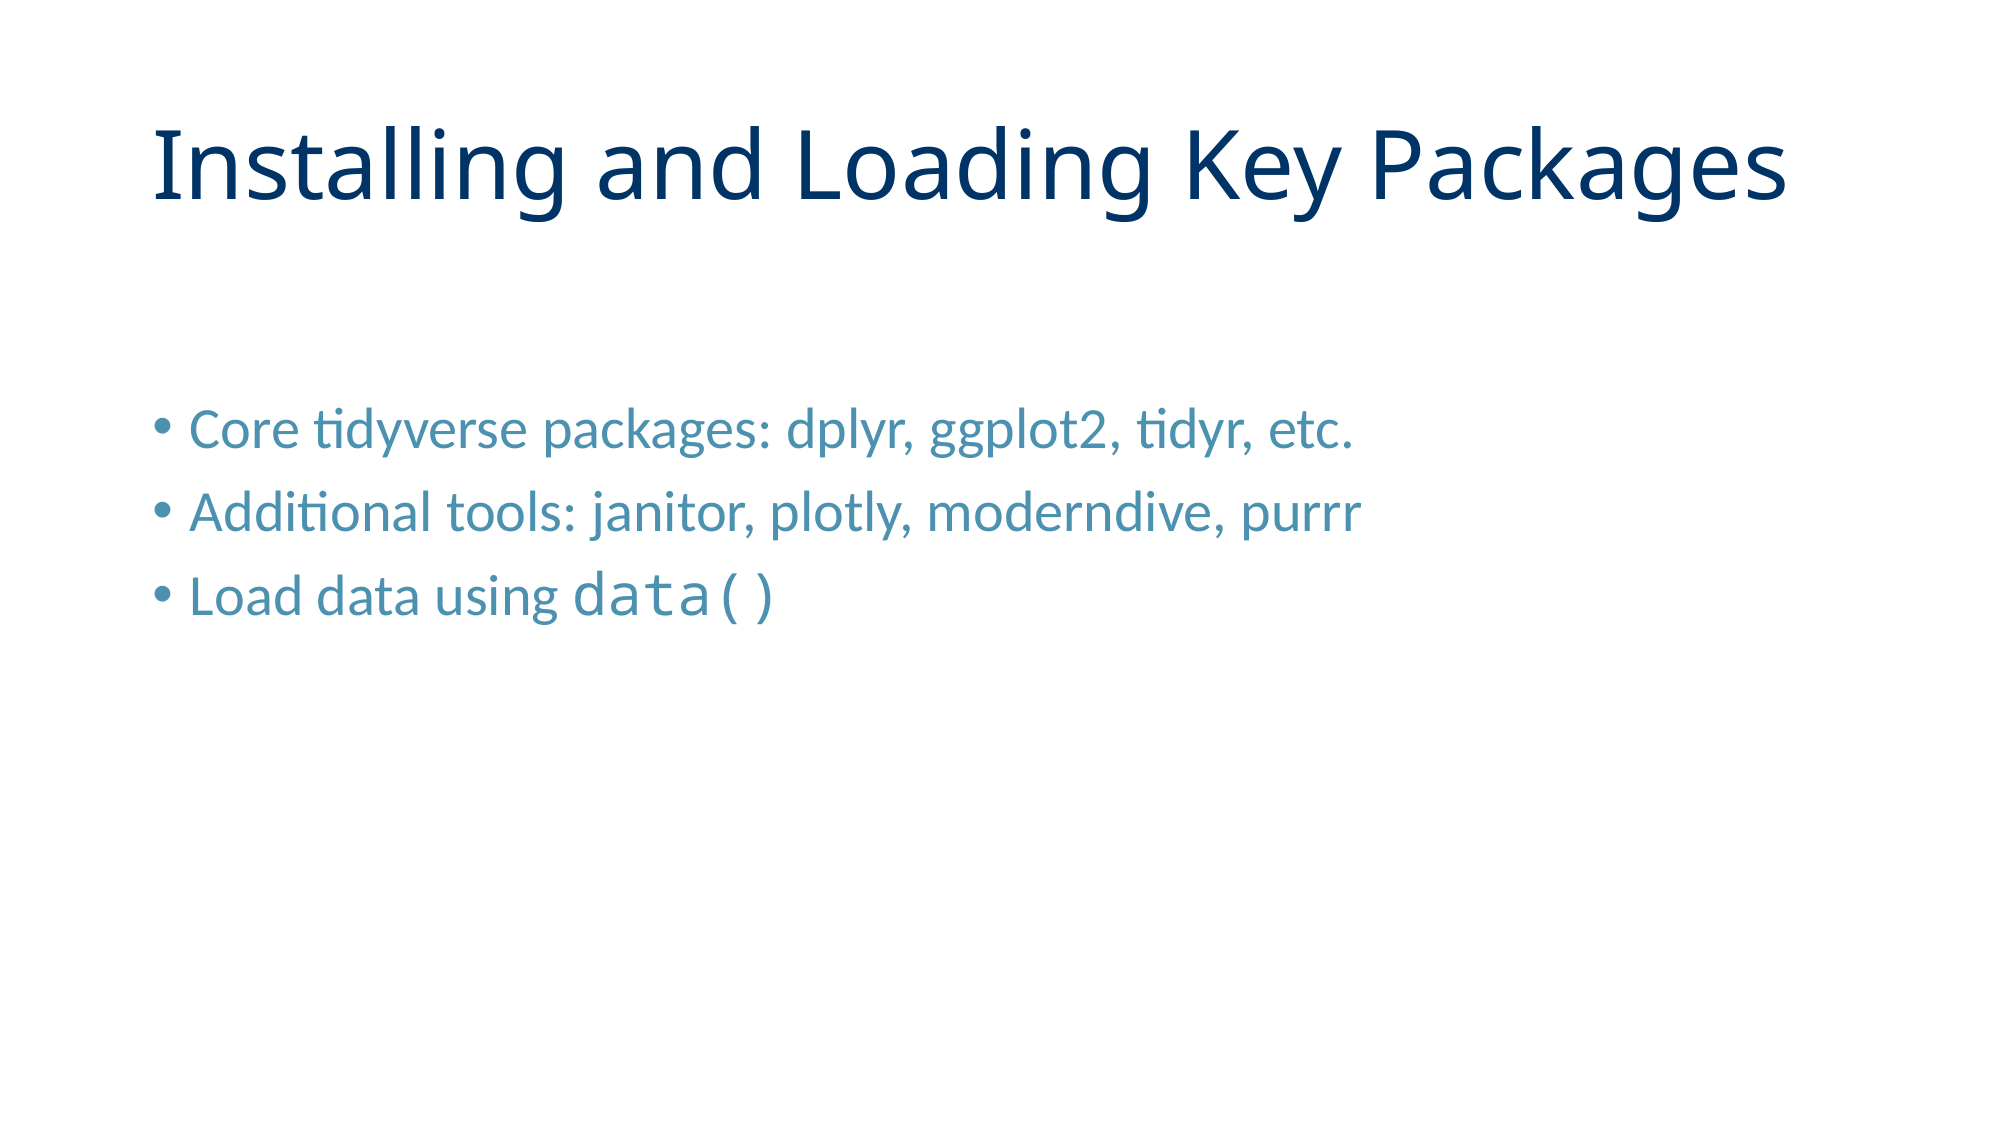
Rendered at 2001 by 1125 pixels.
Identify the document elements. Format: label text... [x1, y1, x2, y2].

title Installing and Loading Key Packages [137, 59, 1863, 278]
list Core tidyverse packages: dplyr, ggplot2, tidyr, etc. Additional tools: janitor, plotly, moderndive, purrr Load data using data() [137, 299, 1863, 1014]
